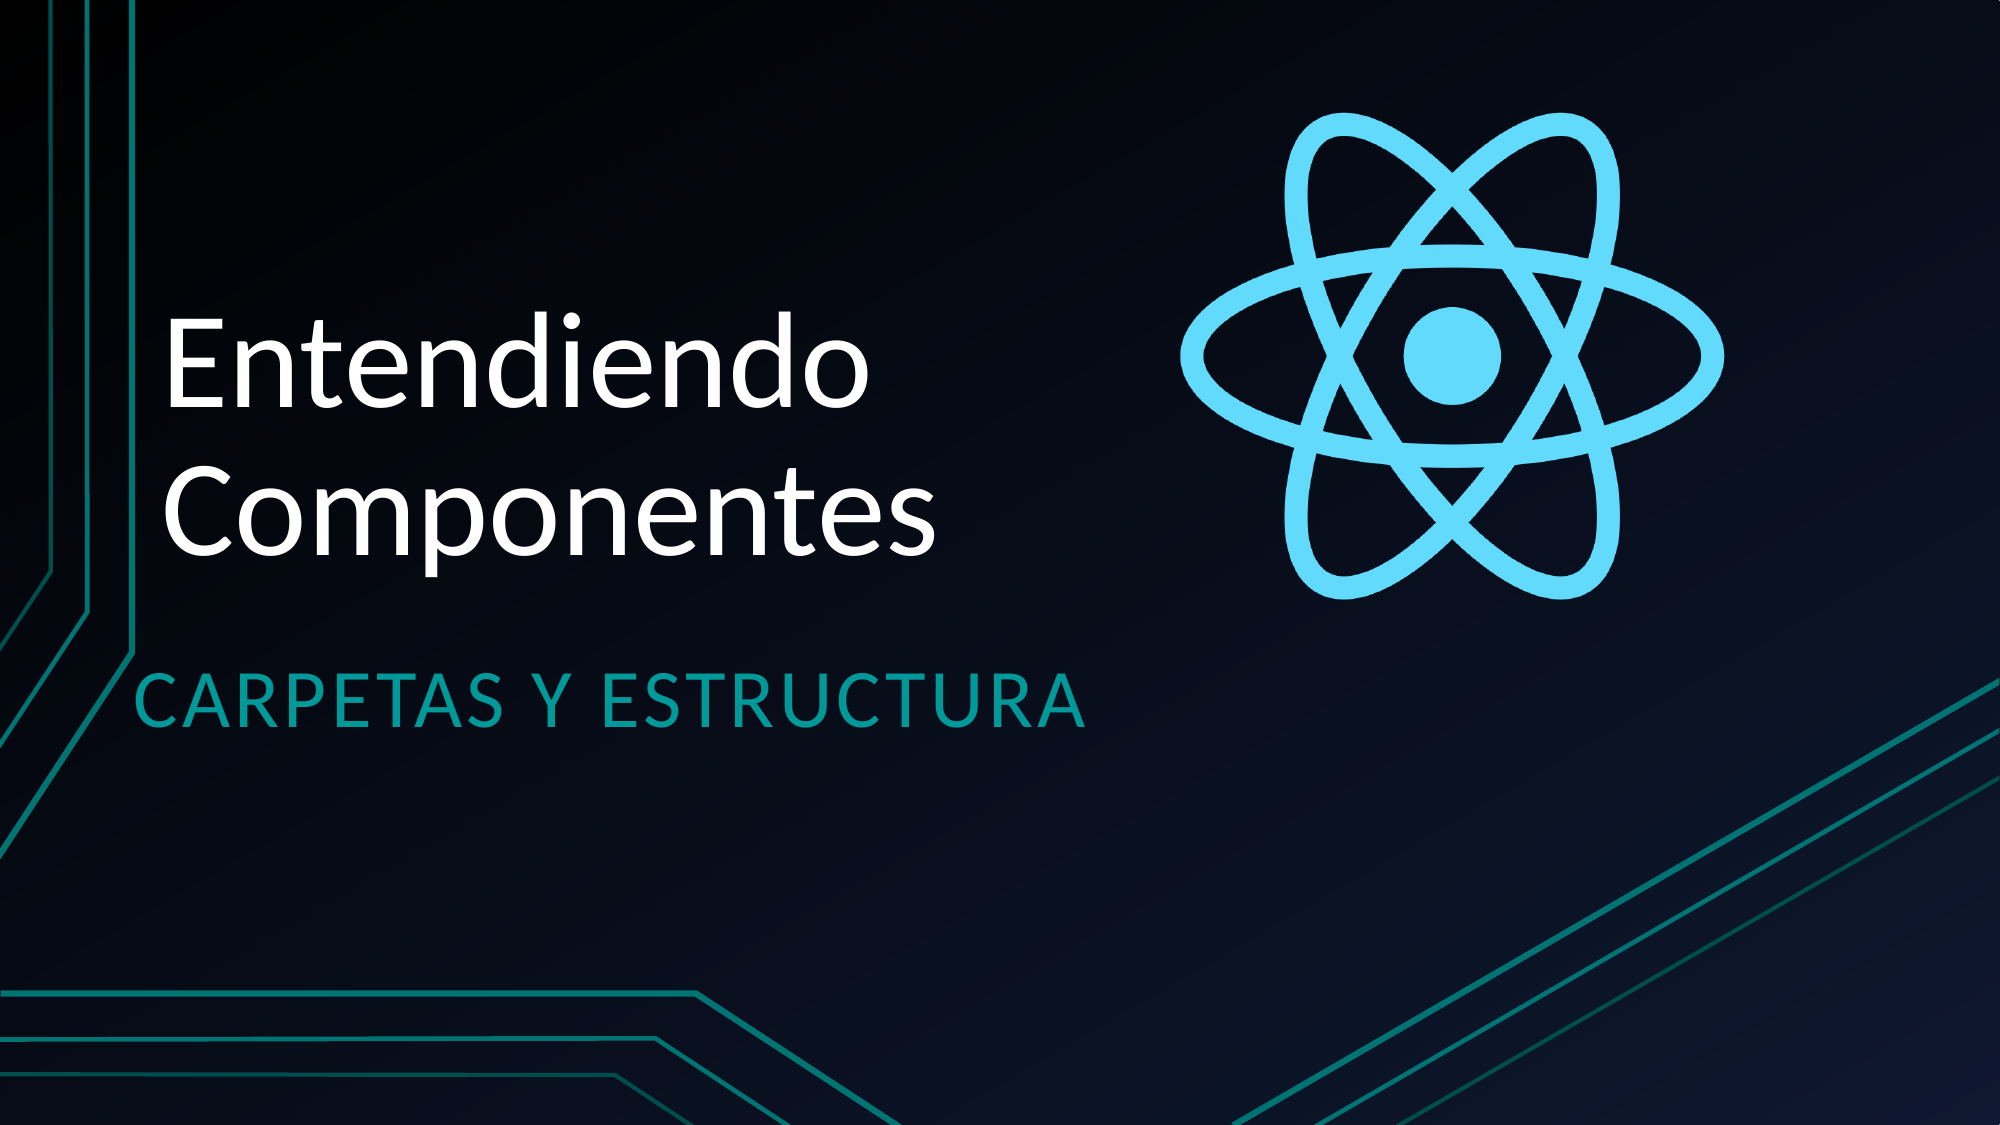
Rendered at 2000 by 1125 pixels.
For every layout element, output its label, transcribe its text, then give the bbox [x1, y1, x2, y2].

title Entendiendo Componentes [141, 267, 1138, 596]
subtitle Carpetas y estructura [113, 645, 1547, 933]
picture [1141, 54, 1764, 677]
